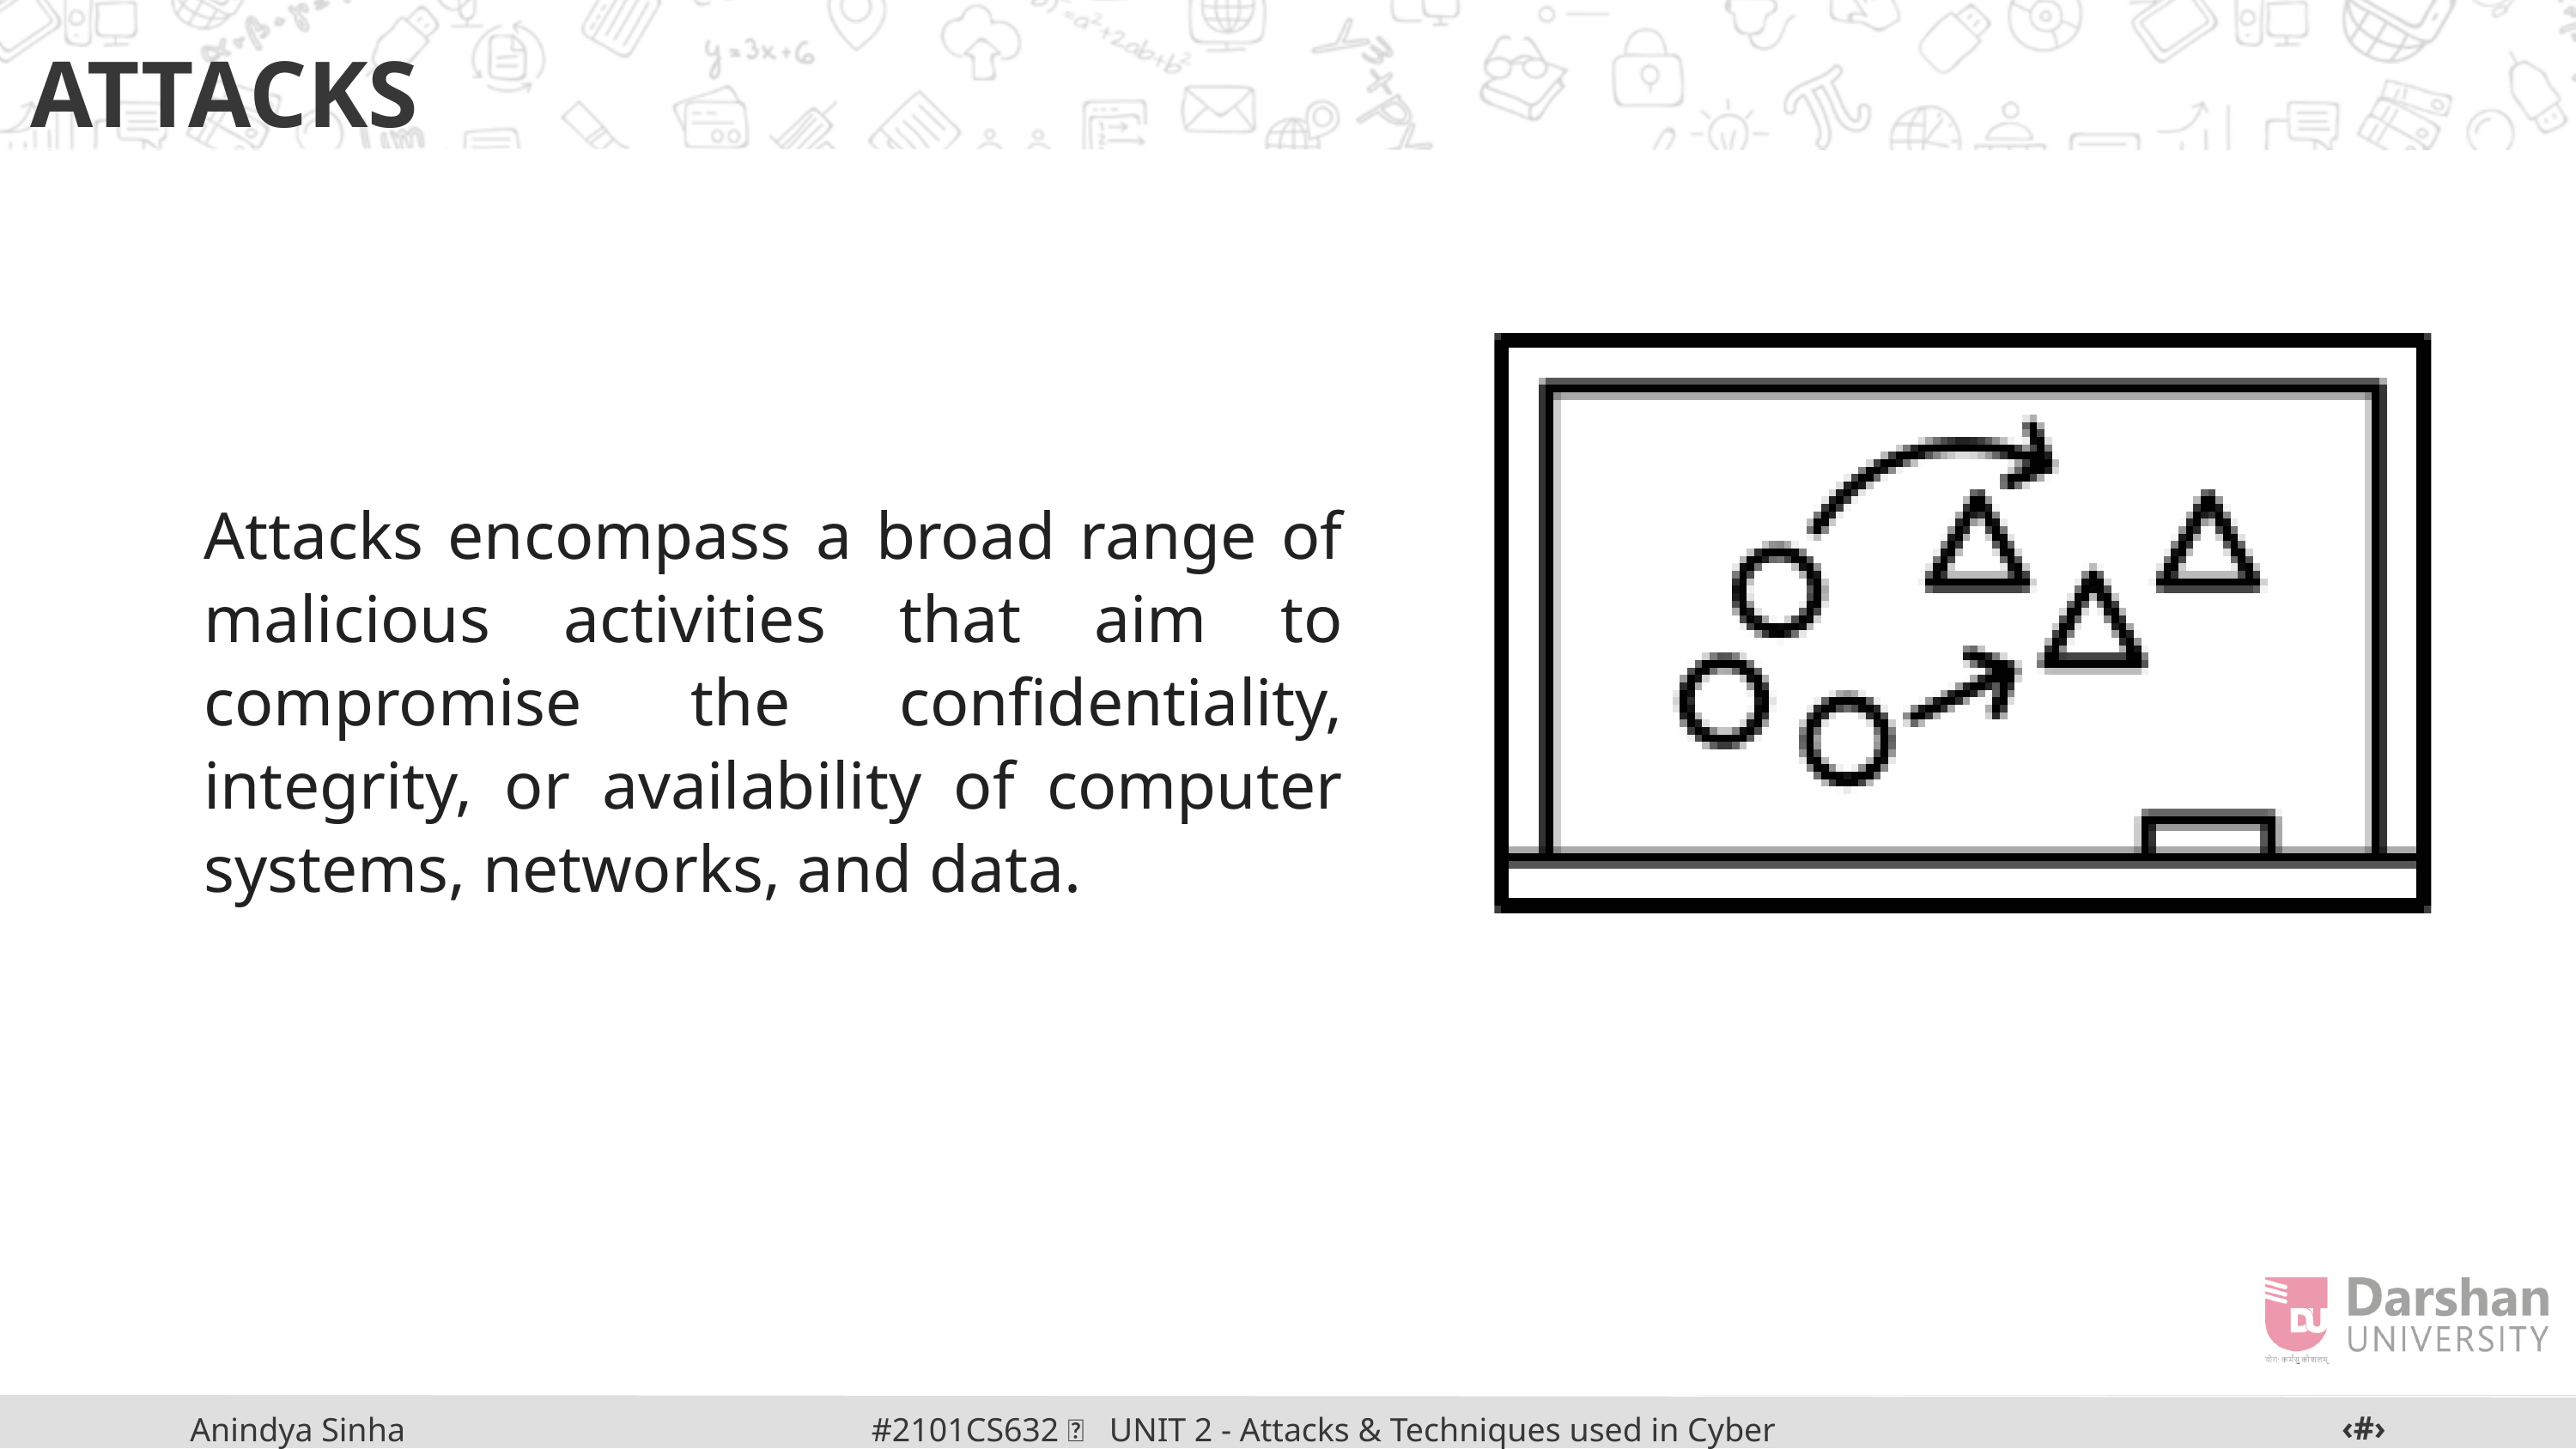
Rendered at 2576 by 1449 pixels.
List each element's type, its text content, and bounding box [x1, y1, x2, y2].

text_box ‹#› [1832, 1405, 2386, 1446]
text_box [1494, 333, 2432, 913]
text_box [2265, 1277, 2549, 1364]
text_box Attacks encompass a broad range of malicious activities that aim to compromise the confidentiality, integrity, or availability of computer systems, networks, and data. [204, 488, 1344, 906]
text_box [0, 1405, 853, 1449]
text_box ATTACKS [30, 27, 2546, 146]
text_box How it Happened: Mirai Botnet: The attackers used the Mirai botnet, which primarily consisted of compromised Internet of Things (IoT) devices such as cameras, routers, and DVRs. Mirai exploited weak or default usernames and passwords to gain unauthorized access to these IoT devices. Coordinated Attack: The Mirai-infected devices were orchestrated to flood Dyn's DNS infrastructure with a massive amount of traffic. The attack was distributed, making it difficult to mitigate because the traffic originated from a large number of geographically dispersed devices. [3, 1398, 2574, 1402]
text_box [1795, 1405, 2576, 1449]
text_box Anindya Sinha [190, 1405, 744, 1448]
text_box #2101CS632  UNIT 2 - Attacks & Techniques used in Cyber Crime [853, 1405, 1795, 1449]
text_box [0, 0, 2576, 149]
